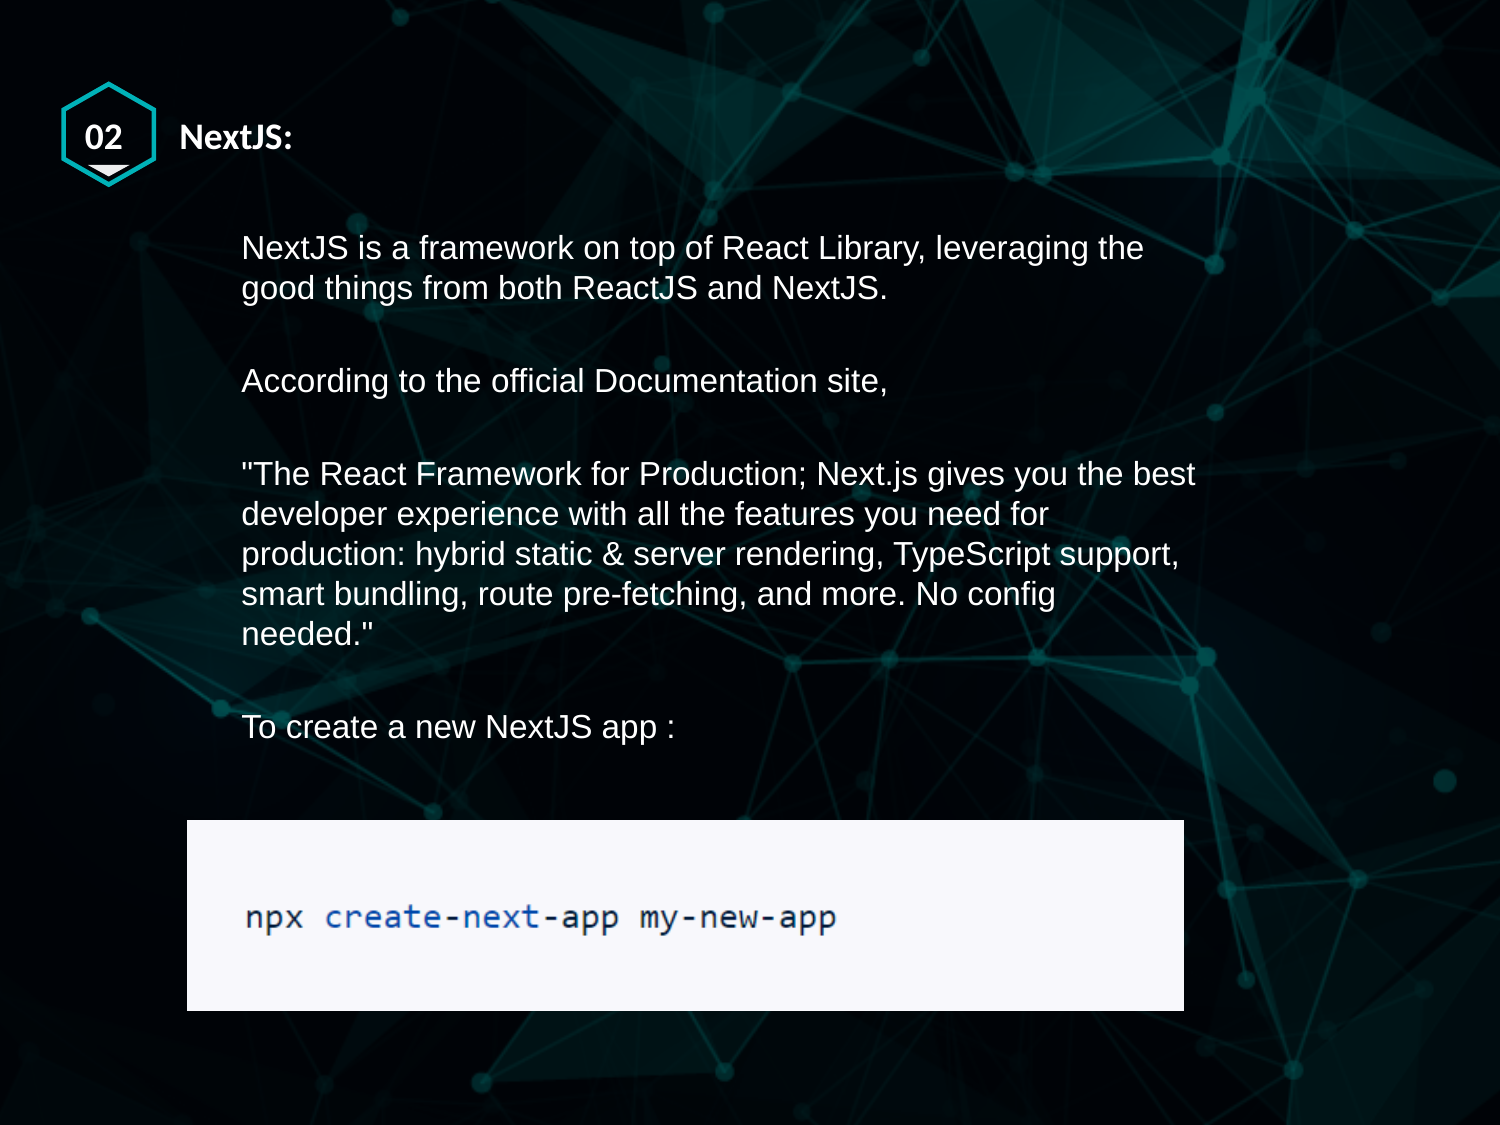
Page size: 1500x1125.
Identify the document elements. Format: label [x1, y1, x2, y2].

text_box [63, 84, 154, 185]
picture [0, 0, 1500, 1125]
